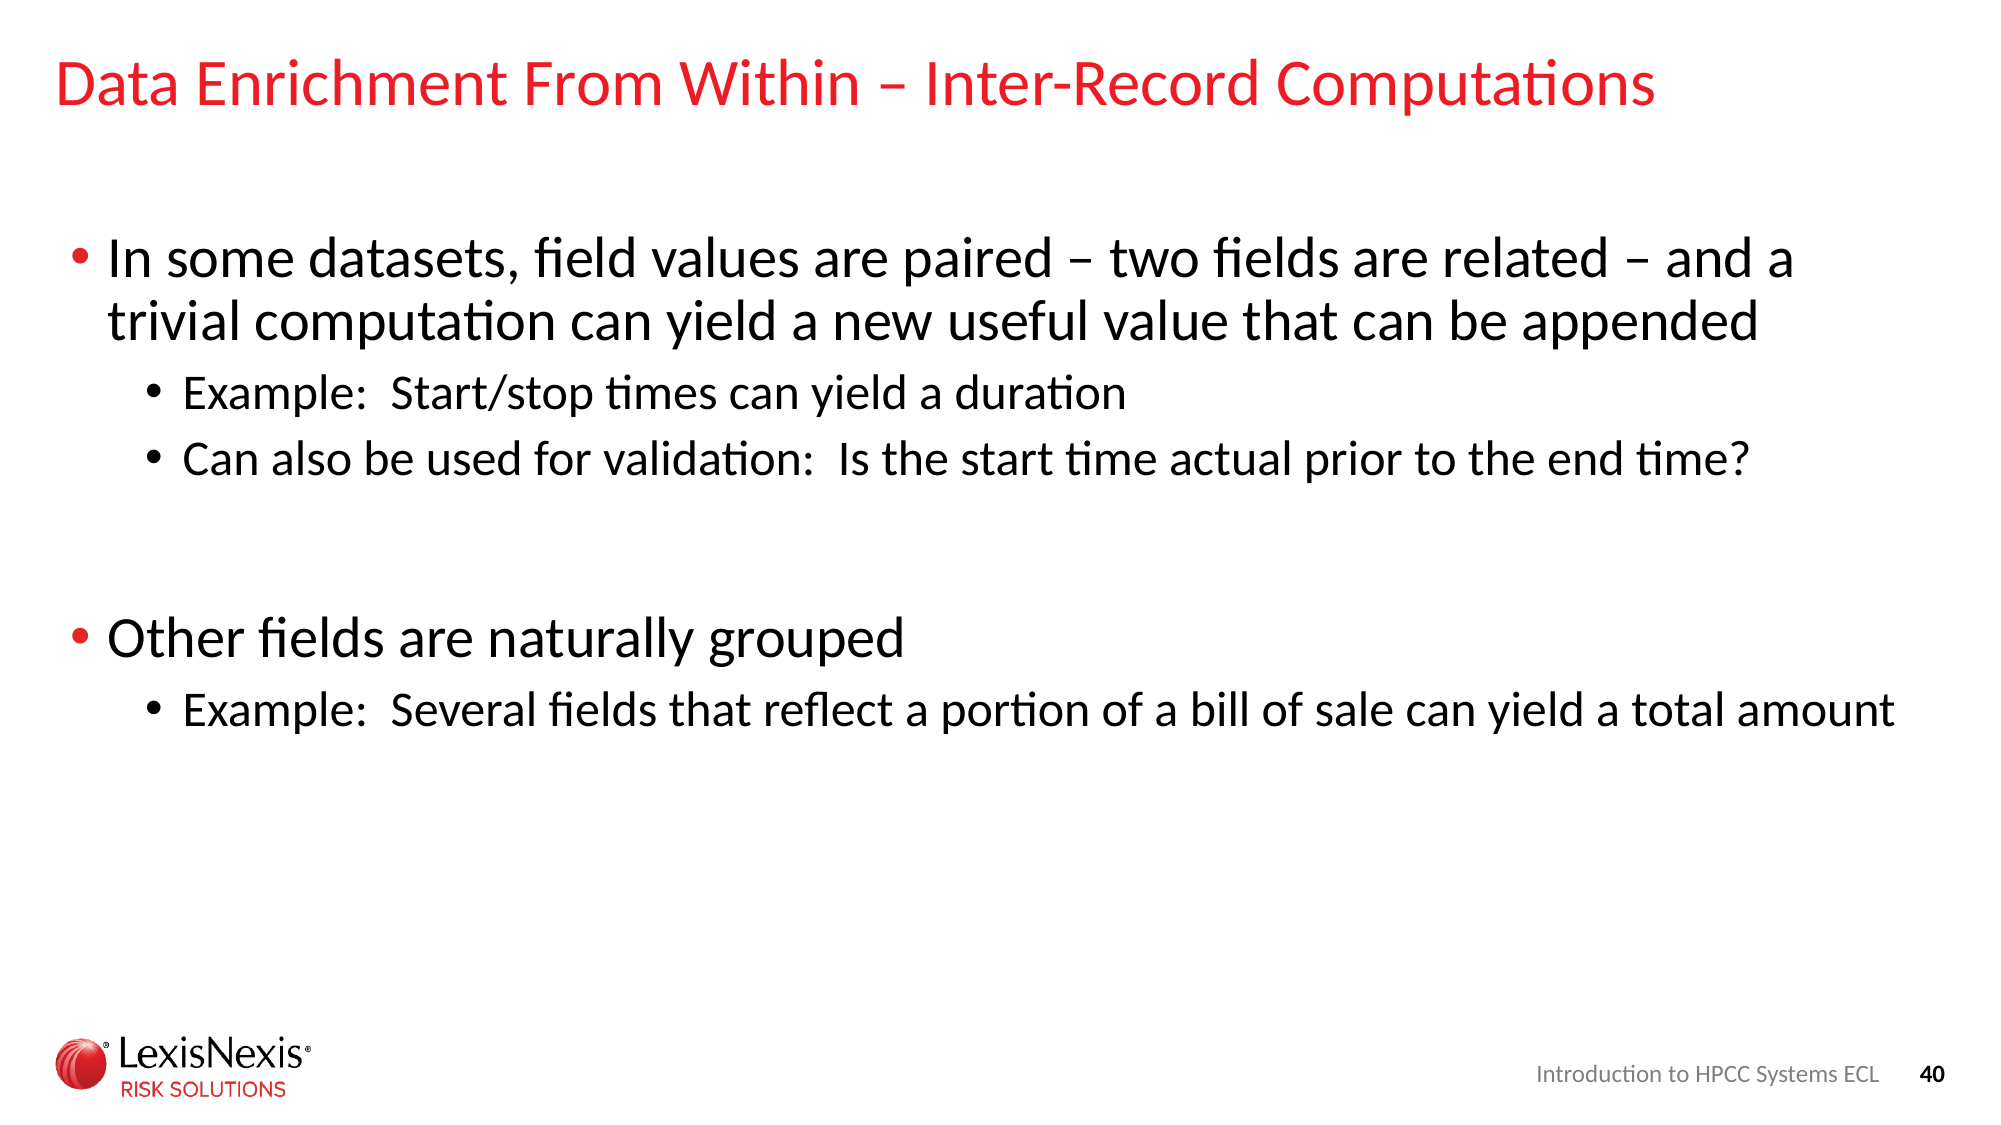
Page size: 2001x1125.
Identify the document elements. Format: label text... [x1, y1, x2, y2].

list In some datasets, field values are paired – two fields are related – and a trivial computation can yield a new useful value that can be appended Example: Start/stop times can yield a duration Can also be used for validation: Is the start time actual prior to the end time? Other fields are naturally grouped Example: Several fields that reflect a portion of a bill of sale can yield a total amount [55, 219, 1946, 1013]
title Data Enrichment From Within – Inter-Record Computations [55, 48, 1944, 192]
footer Introduction to HPCC Systems ECL [1135, 1042, 1880, 1103]
slide_number 40 [1880, 1042, 1946, 1103]
picture [45, 1028, 319, 1111]
